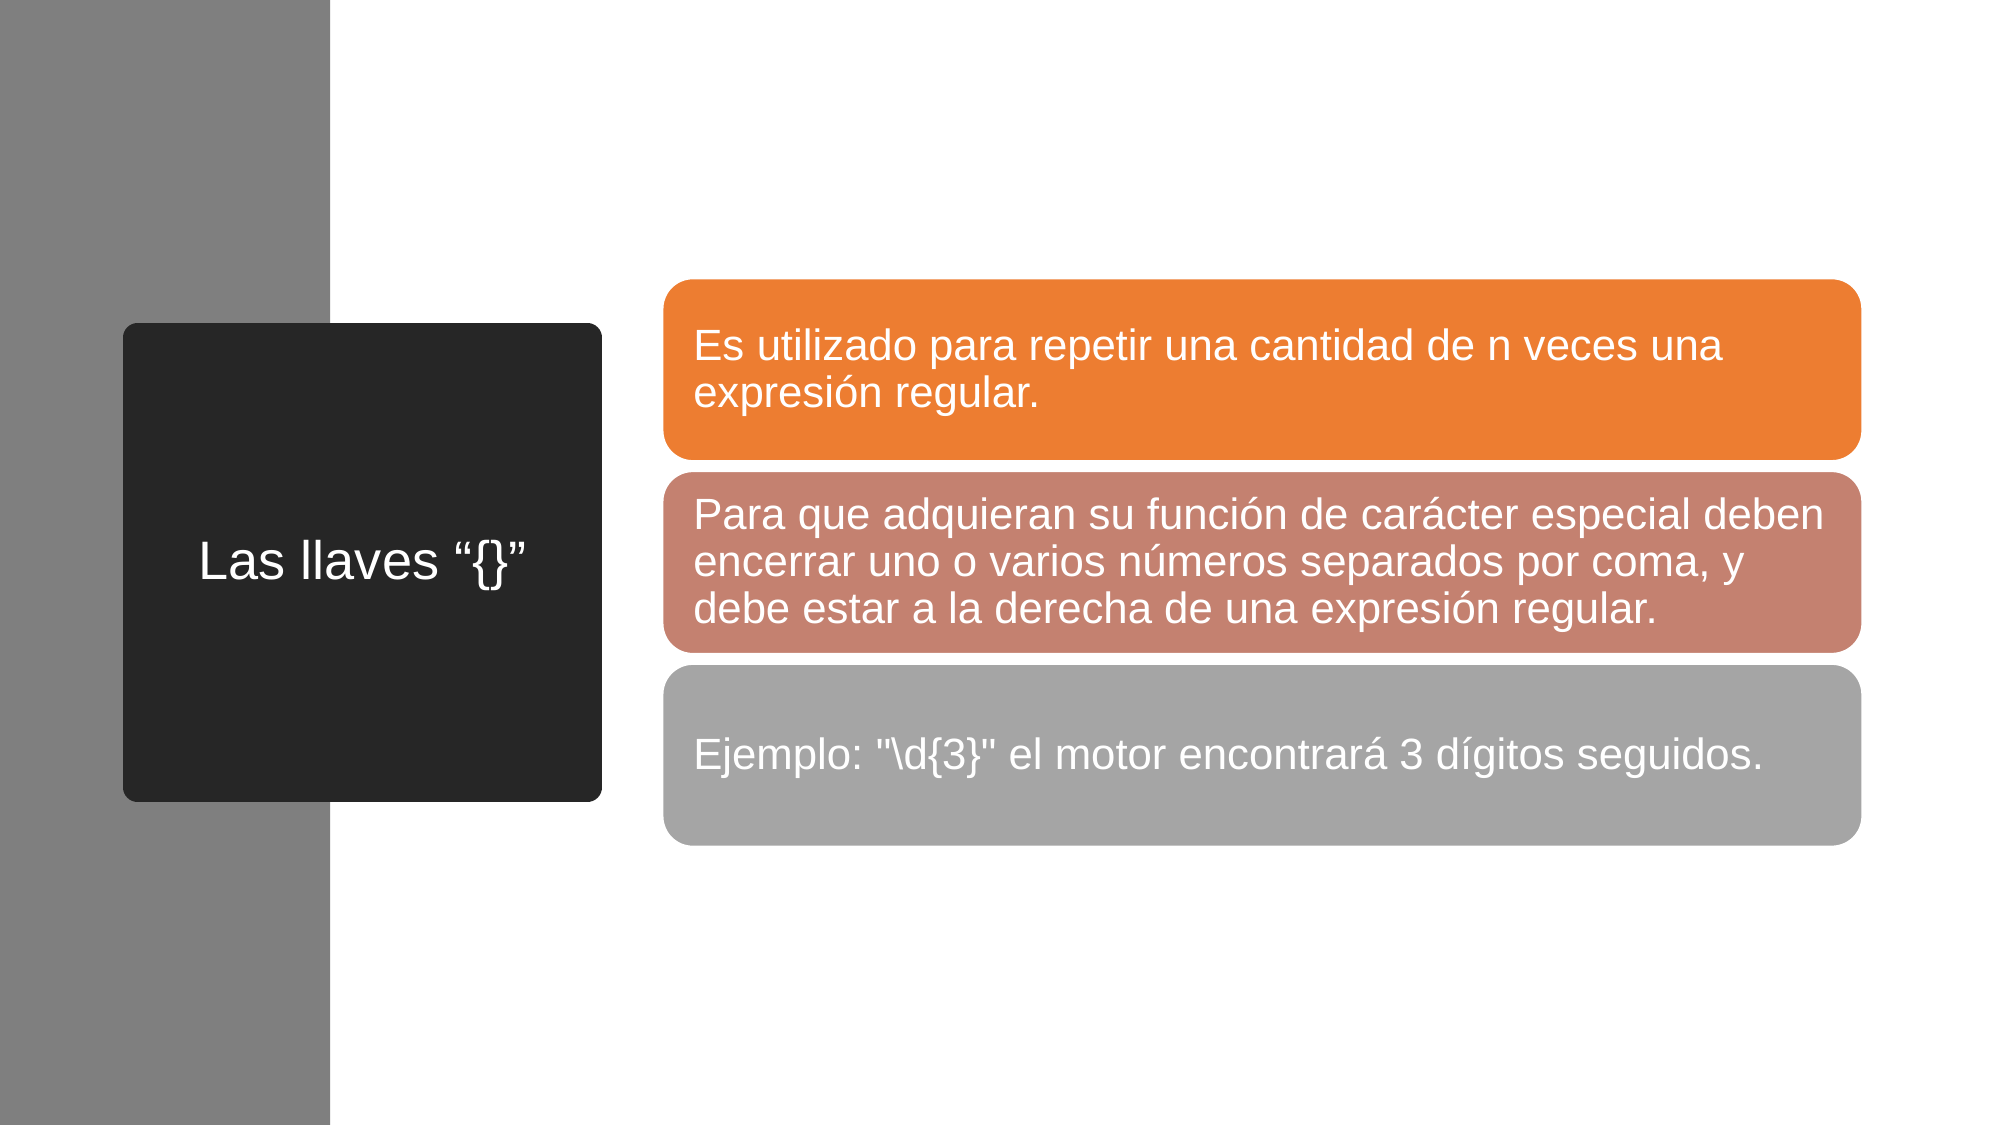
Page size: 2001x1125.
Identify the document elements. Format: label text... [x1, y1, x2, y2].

text_box [0, 0, 331, 1125]
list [662, 191, 1863, 934]
title Las llaves “{}” [137, 337, 588, 788]
